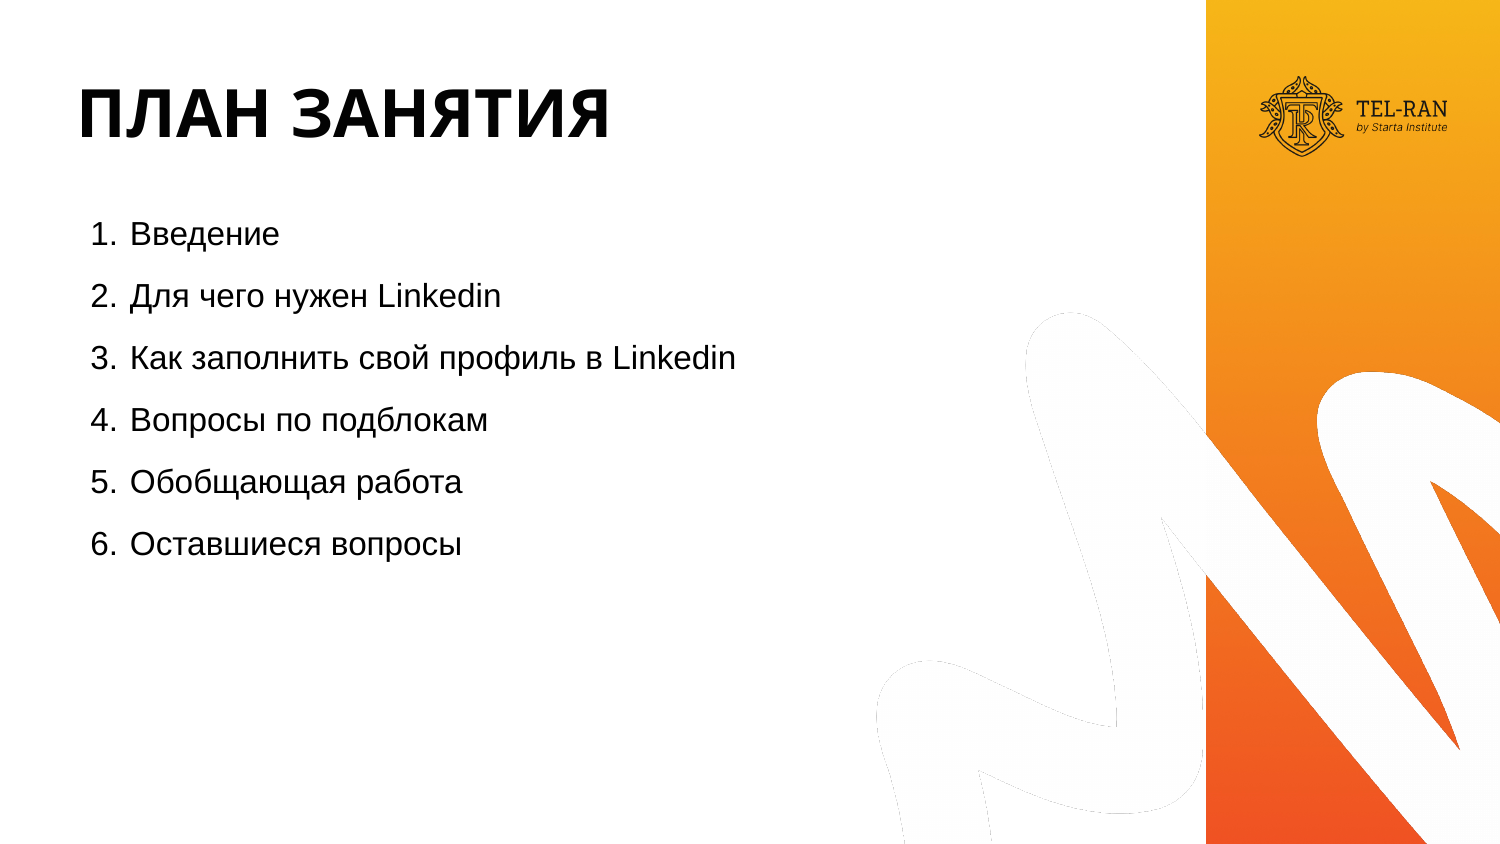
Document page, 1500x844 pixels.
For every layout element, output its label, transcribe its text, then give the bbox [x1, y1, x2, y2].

picture [770, 0, 1500, 844]
text_box ПЛАН ЗАНЯТИЯ [76, 79, 999, 169]
text_box Введение Для чего нужен Linkedin Как заполнить свой профиль в Linkedin Вопросы по подблокам Обобщающая работа Оставшиеся вопросы [76, 202, 1095, 629]
